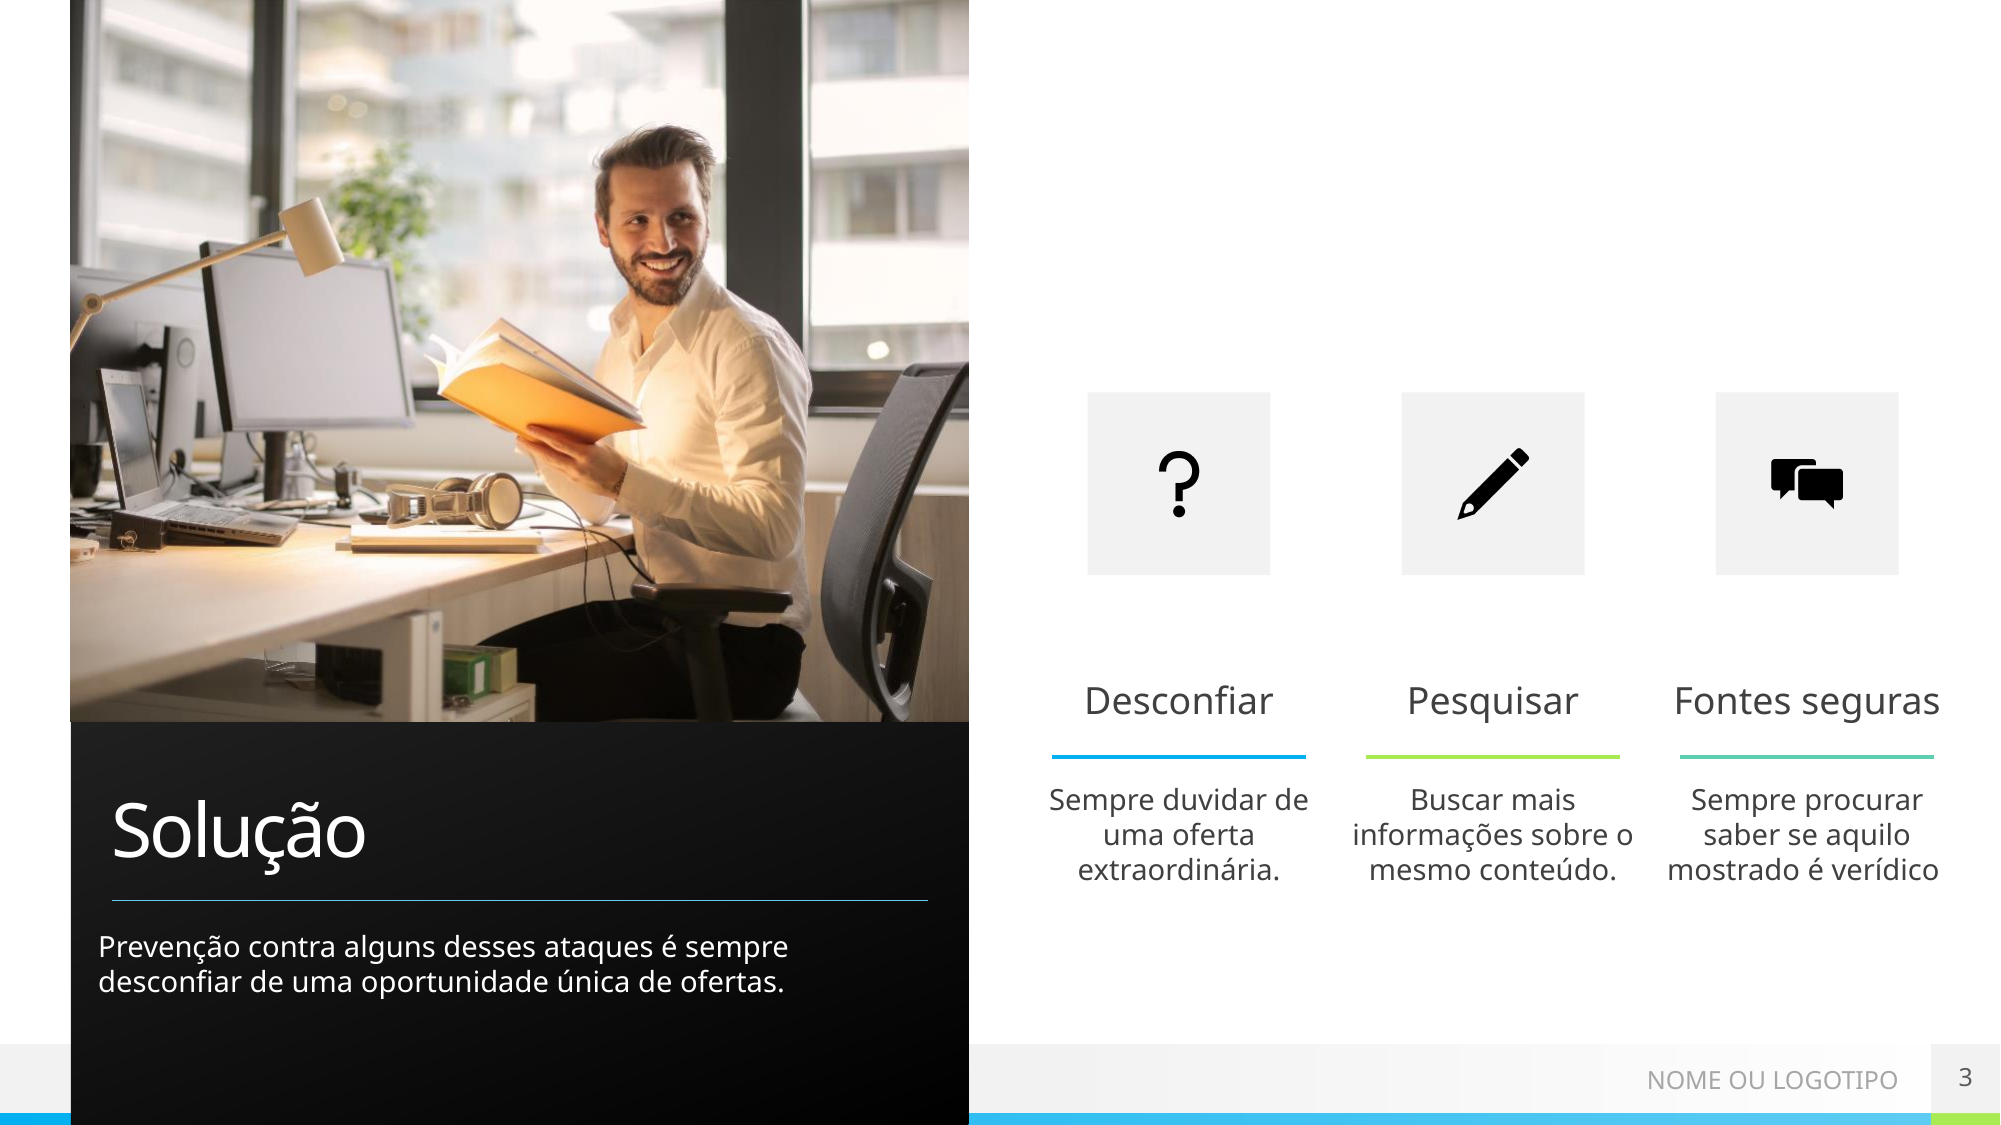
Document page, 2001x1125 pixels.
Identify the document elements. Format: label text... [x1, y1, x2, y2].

list Sempre duvidar de uma oferta extraordinária. [1031, 781, 1327, 900]
picture [1764, 441, 1850, 527]
list Fontes seguras [1659, 677, 1955, 737]
text_box [1401, 391, 1586, 576]
list Sempre procurar saber se aquilo mostrado é verídico [1659, 781, 1955, 900]
picture [70, 0, 969, 722]
list Desconfiar [1031, 677, 1327, 737]
list Buscar mais informações sobre o mesmo conteúdo. [1345, 781, 1641, 900]
list Pesquisar [1345, 677, 1641, 737]
picture [1450, 441, 1536, 527]
slide_number 3 [1931, 1044, 2000, 1114]
title Solução [111, 722, 928, 874]
text_box [1087, 391, 1271, 576]
list Prevenção contra alguns desses ataques é sempre desconfiar de uma oportunidade única de ofertas. [98, 928, 914, 1045]
picture [1136, 441, 1222, 527]
text_box [1715, 391, 1900, 576]
